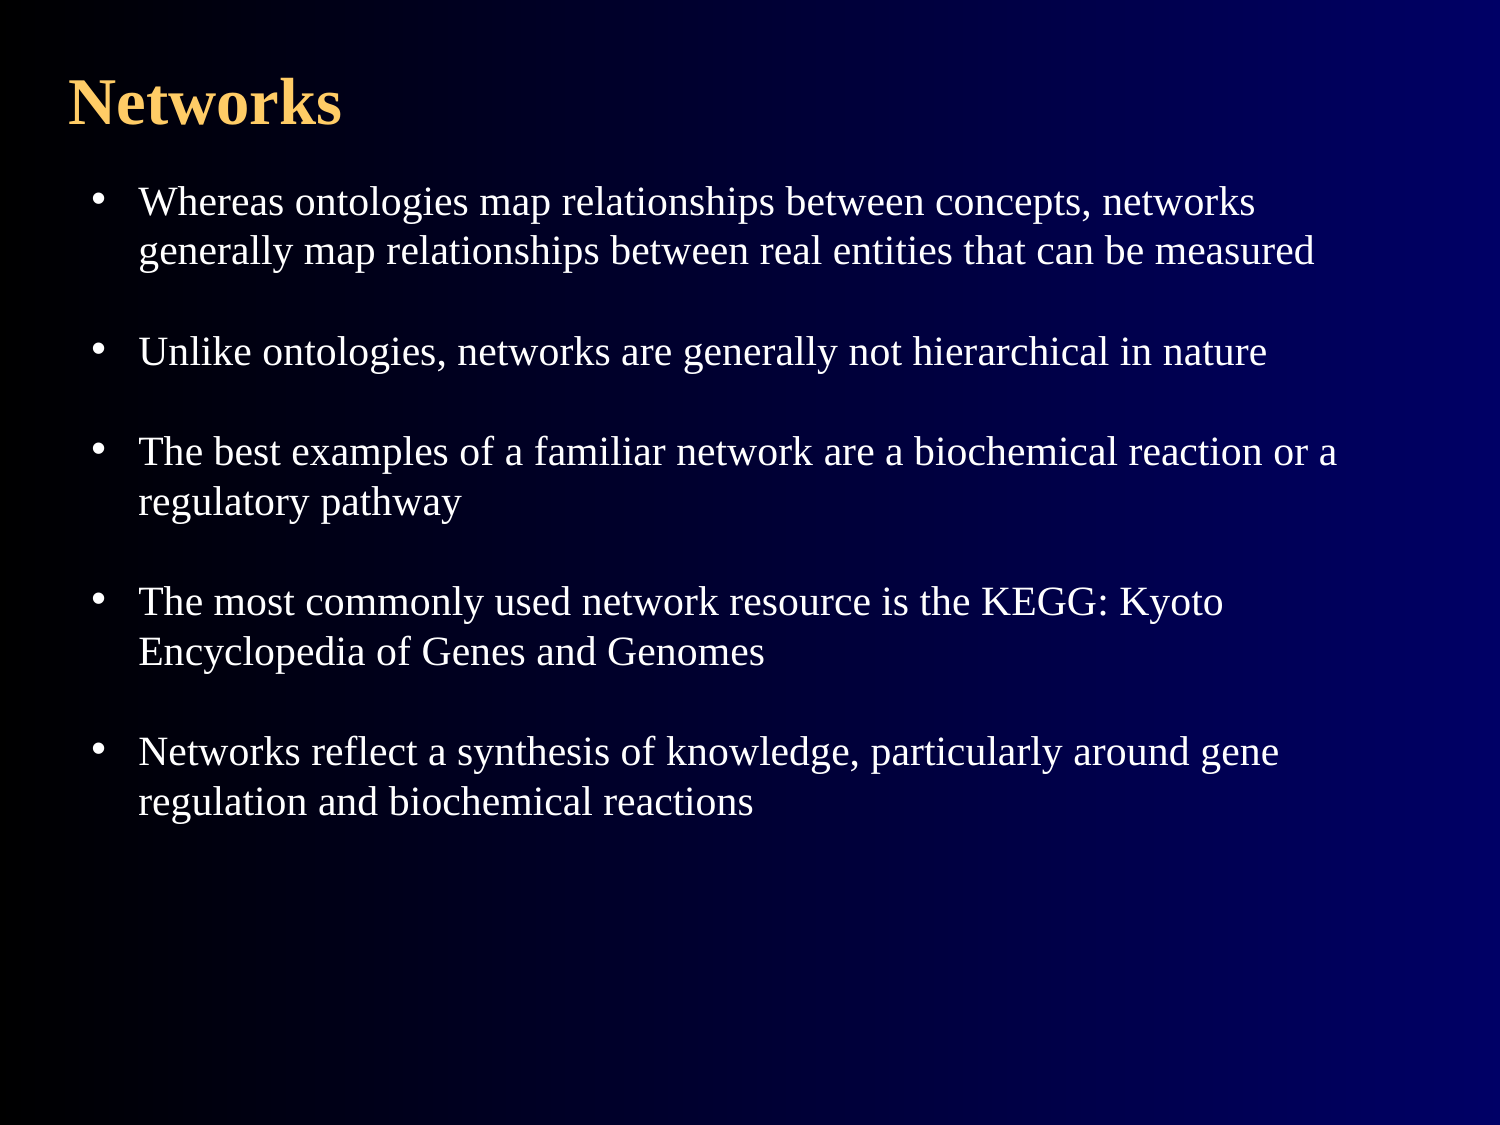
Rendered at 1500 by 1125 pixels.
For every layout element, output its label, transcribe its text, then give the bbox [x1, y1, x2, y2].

title Networks [52, 0, 1459, 225]
text_box Whereas ontologies map relationships between concepts, networks generally map relationships between real entities that can be measured Unlike ontologies, networks are generally not hierarchical in nature The best examples of a familiar network are a biochemical reaction or a regulatory pathway The most commonly used network resource is the KEGG: Kyoto Encyclopedia of Genes and Genomes Networks reflect a synthesis of knowledge, particularly around gene regulation and biochemical reactions [76, 165, 1400, 831]
